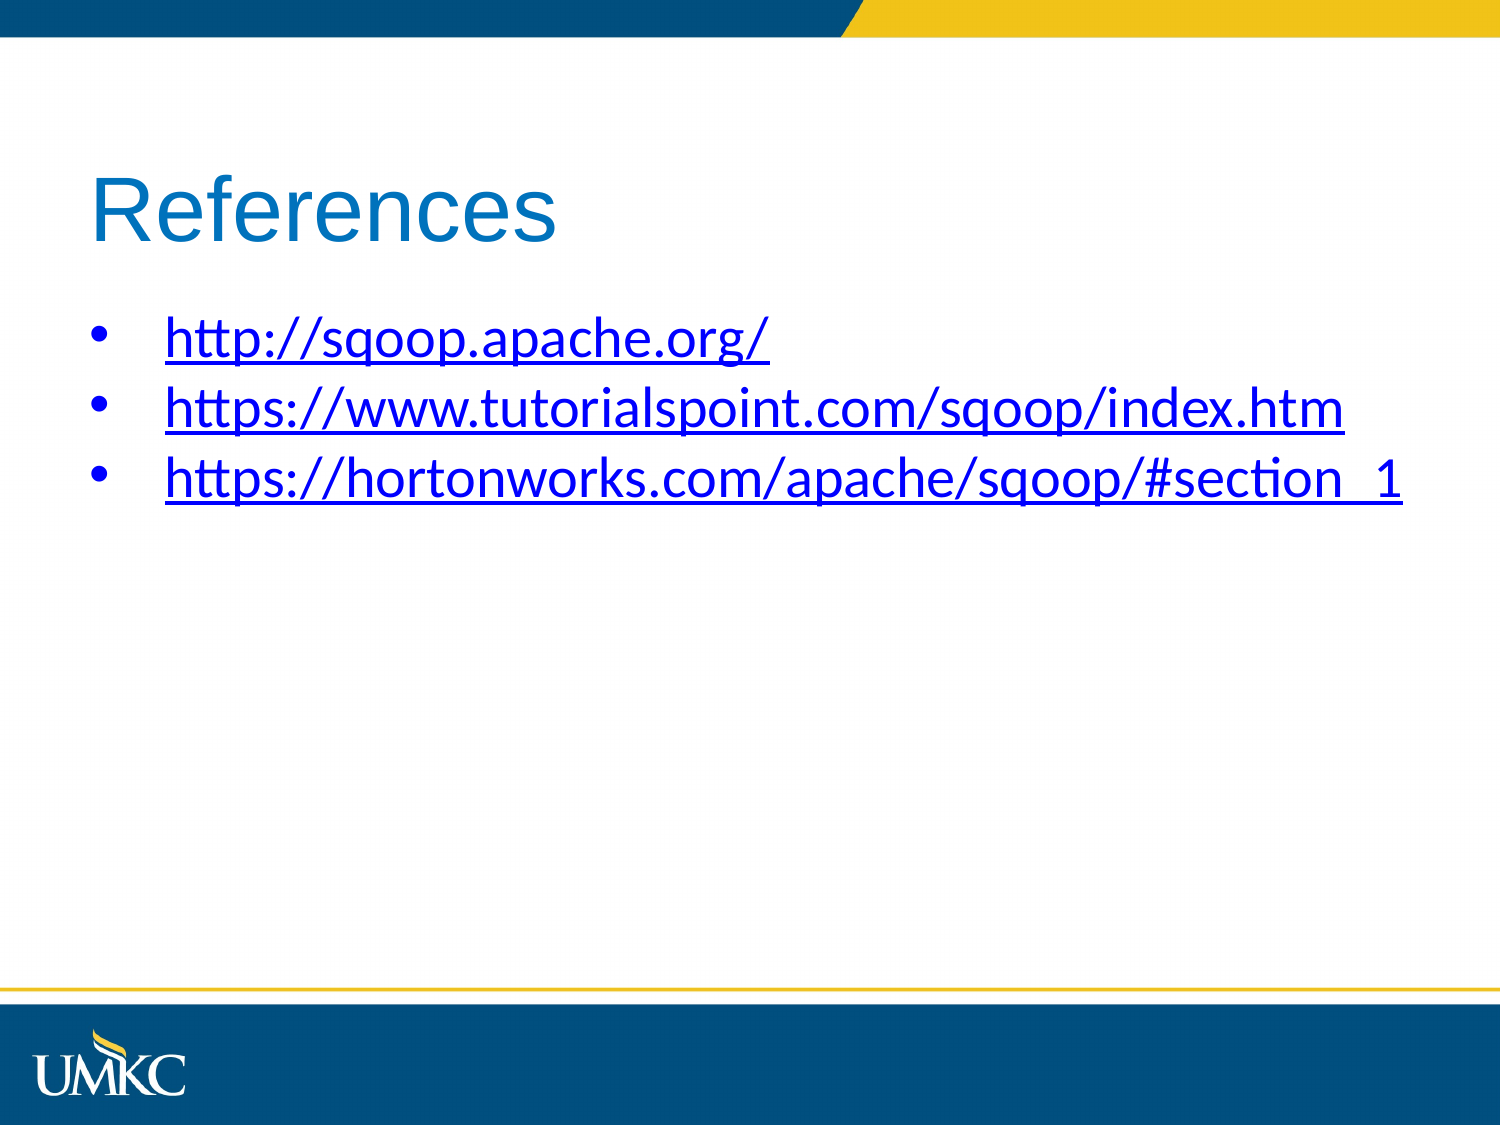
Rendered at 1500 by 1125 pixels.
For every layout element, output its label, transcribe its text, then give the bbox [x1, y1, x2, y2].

text_box References [75, 145, 1425, 263]
picture [0, 0, 1500, 1125]
text_box http://sqoop.apache.org/ https://www.tutorialspoint.com/sqoop/index.htm https://hortonworks.com/apache/sqoop/#section_1 [74, 291, 1450, 1005]
